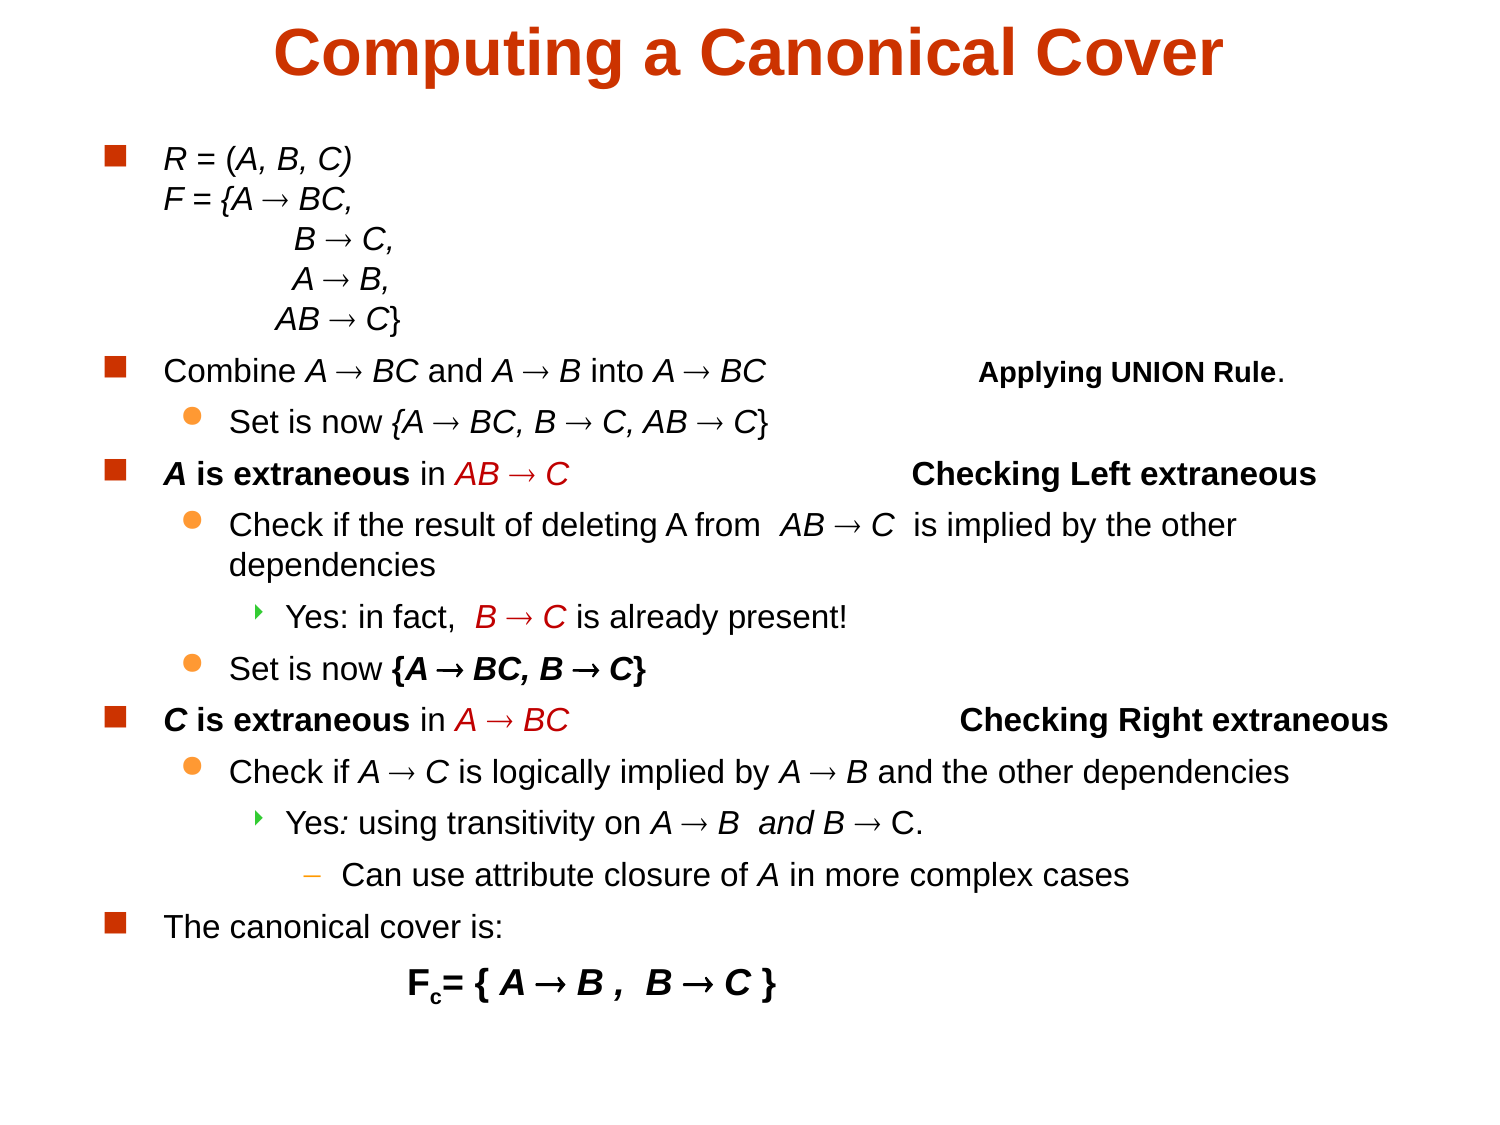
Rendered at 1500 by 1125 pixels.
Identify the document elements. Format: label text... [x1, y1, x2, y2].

list R = (A, B, C) F = {A  BC, B  C, A  B, AB  C} Combine A  BC and A  B into A  BC Applying UNION Rule. Set is now {A  BC, B  C, AB  C} A is extraneous in AB  C Checking Left extraneous Check if the result of deleting A from AB  C is implied by the other dependencies Yes: in fact, B  C is already present! Set is now {A  BC, B  C} C is extraneous in A  BC Checking Right extraneous Check if A  C is logically implied by A  B and the other dependencies Yes: using transitivity on A  B and B  C. Can use attribute closure of A in more complex cases The canonical cover is: Fc= { A  B , B  C } [92, 129, 1459, 1081]
title Computing a Canonical Cover [70, 21, 1429, 97]
